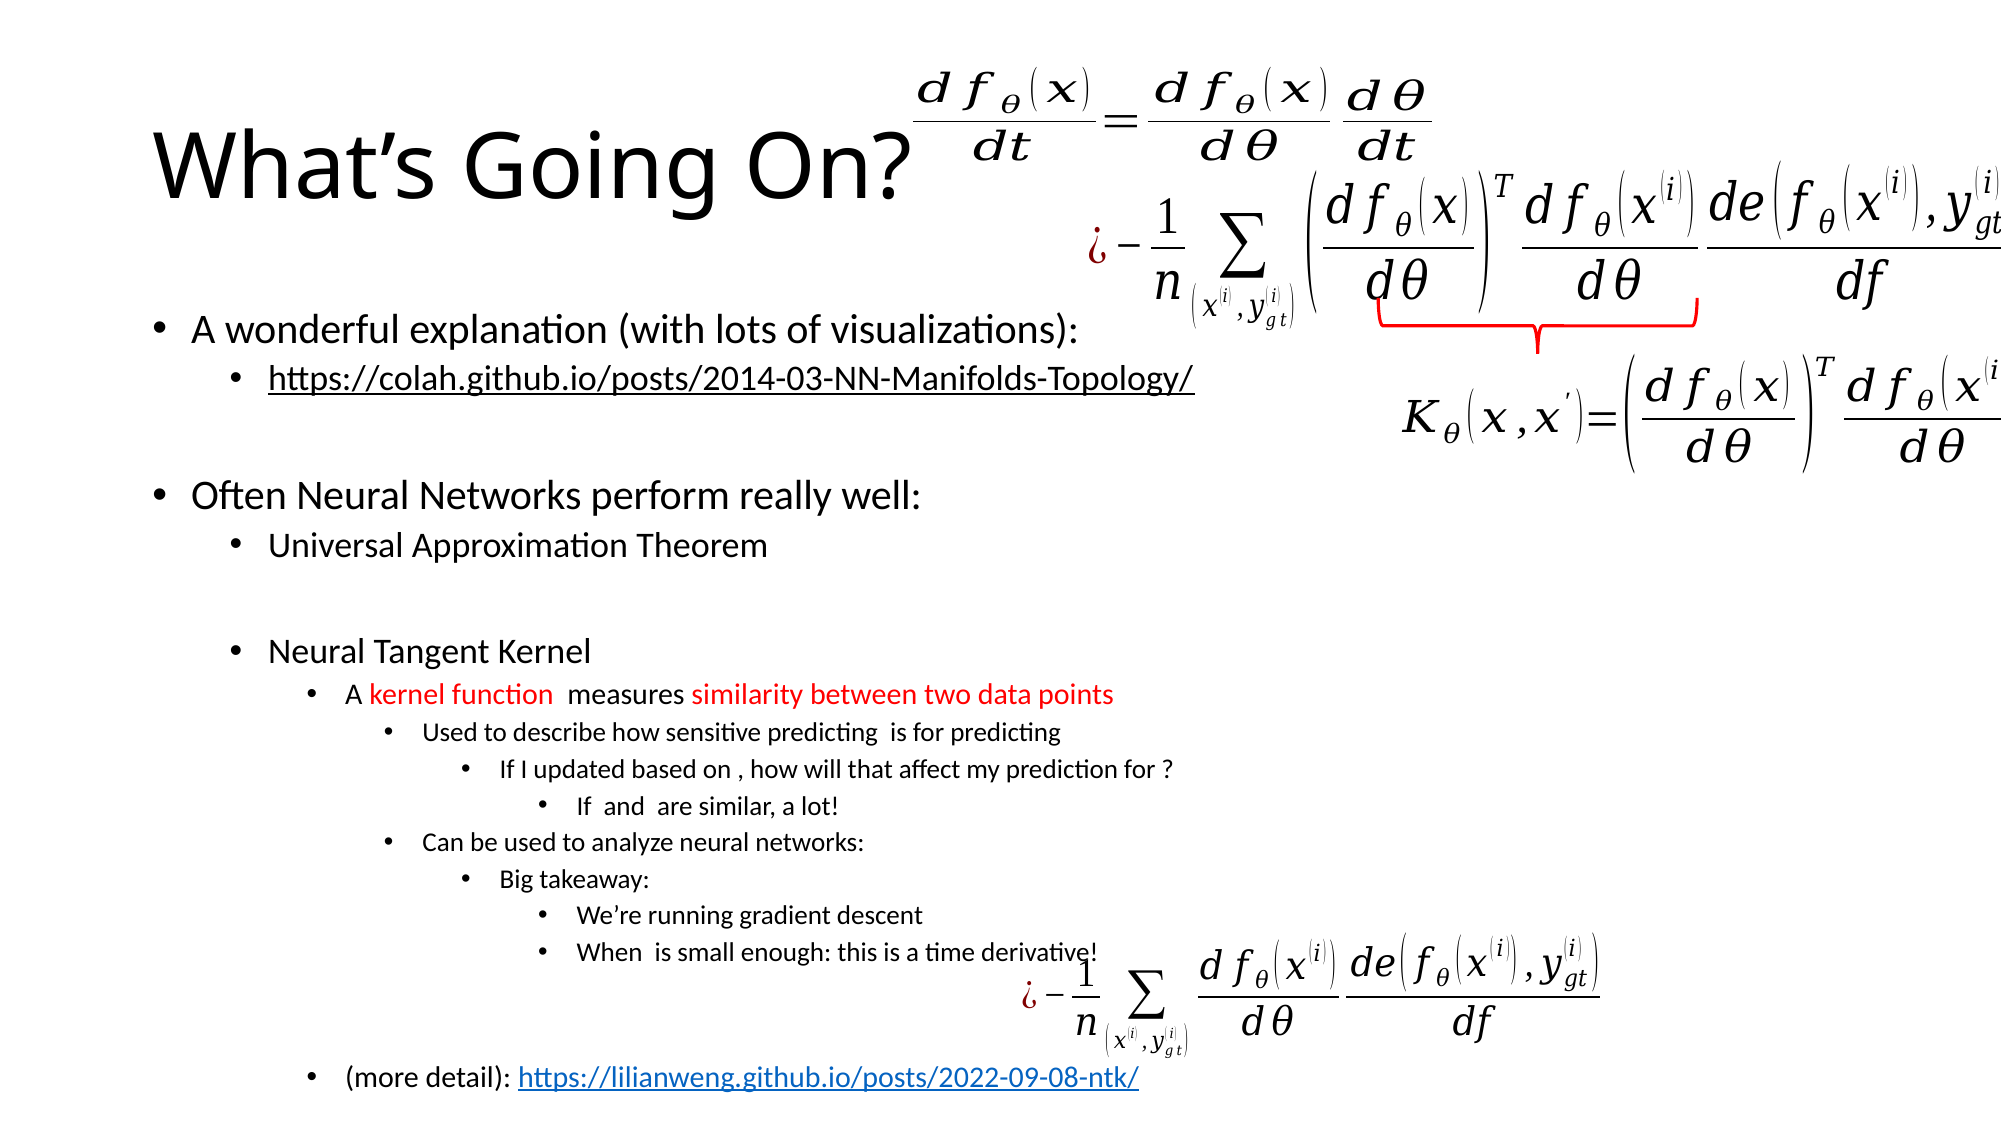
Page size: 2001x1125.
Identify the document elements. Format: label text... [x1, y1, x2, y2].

title What’s Going On? [137, 59, 1863, 278]
text_box [1376, 297, 1699, 354]
